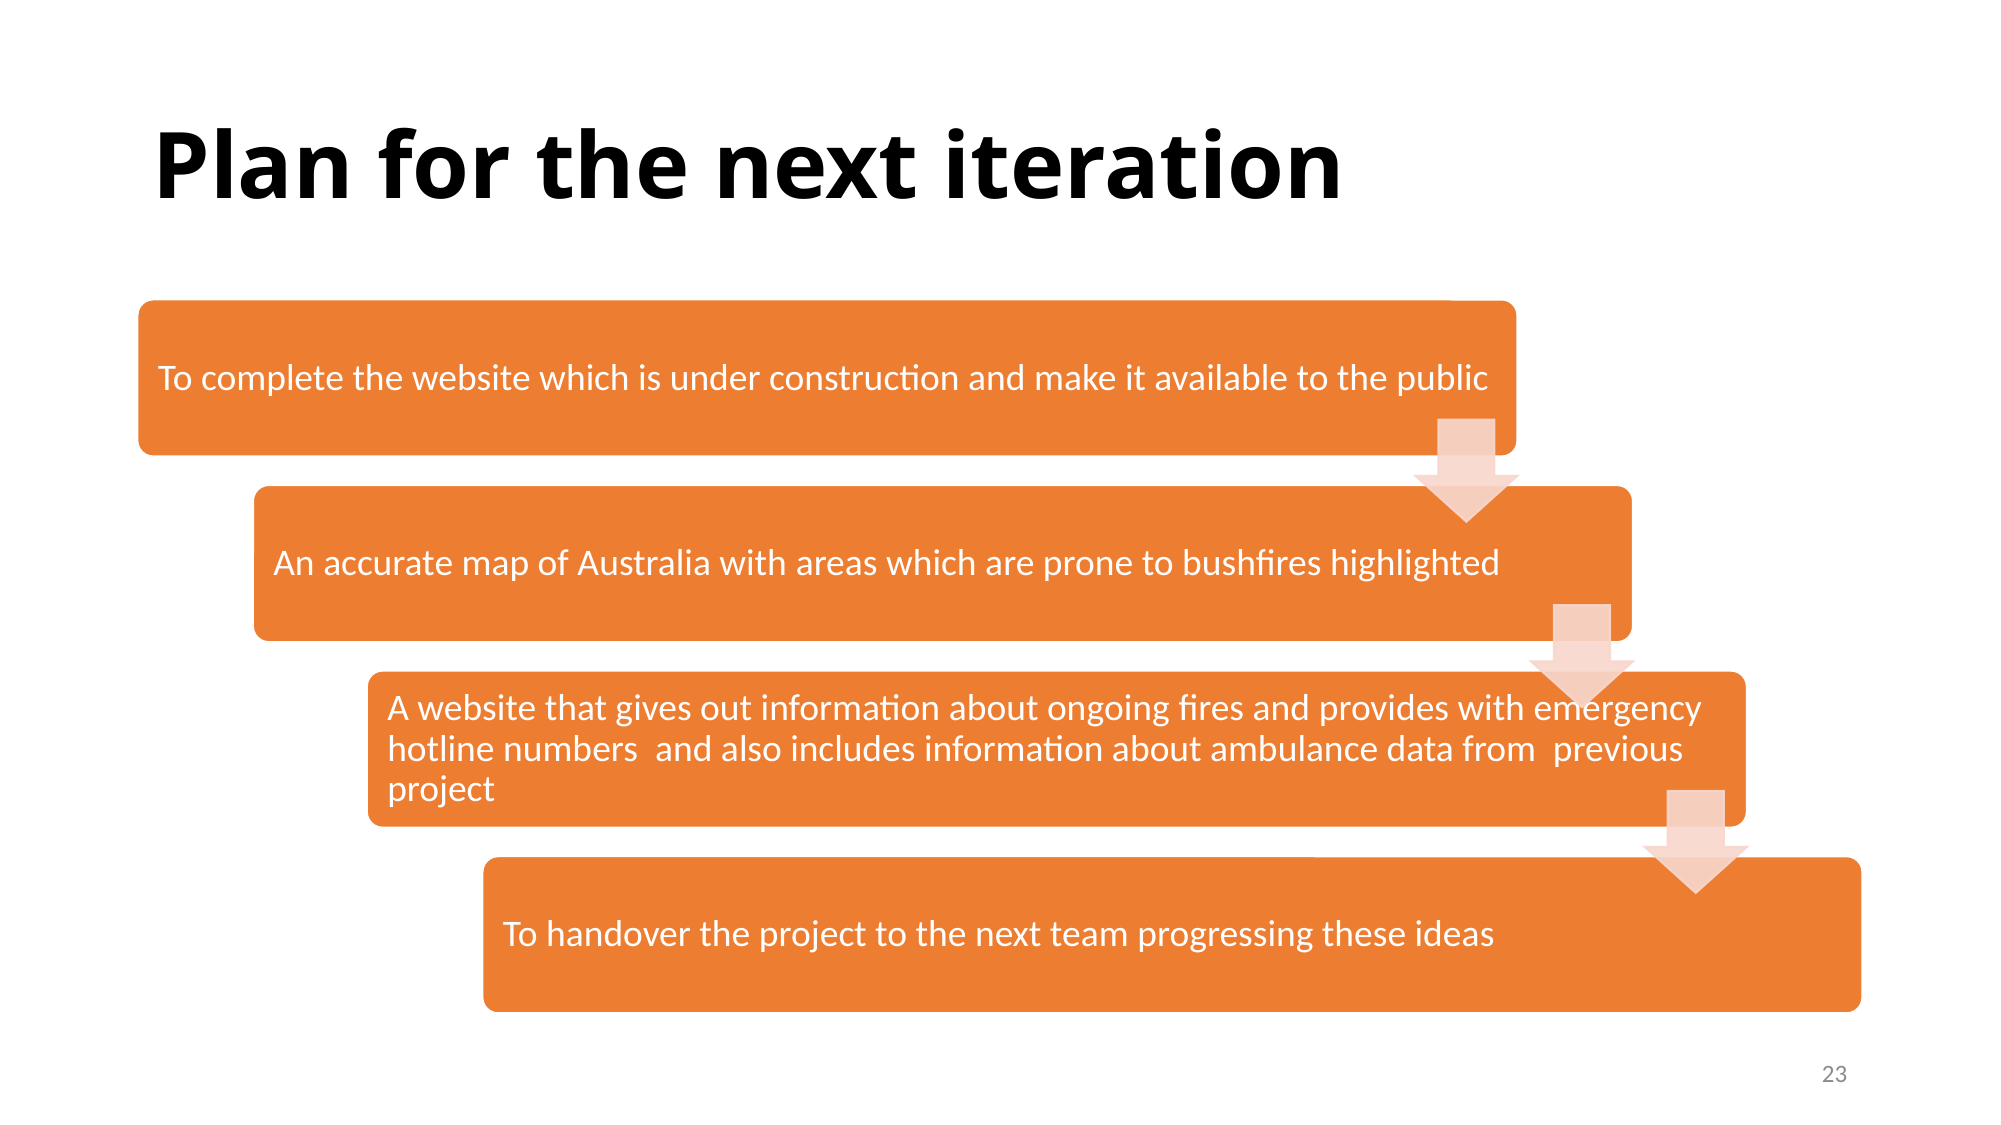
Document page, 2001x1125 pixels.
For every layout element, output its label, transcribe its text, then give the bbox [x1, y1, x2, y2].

slide_number 23 [1412, 1042, 1863, 1103]
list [137, 299, 1863, 1014]
title Plan for the next iteration [137, 59, 1863, 278]
